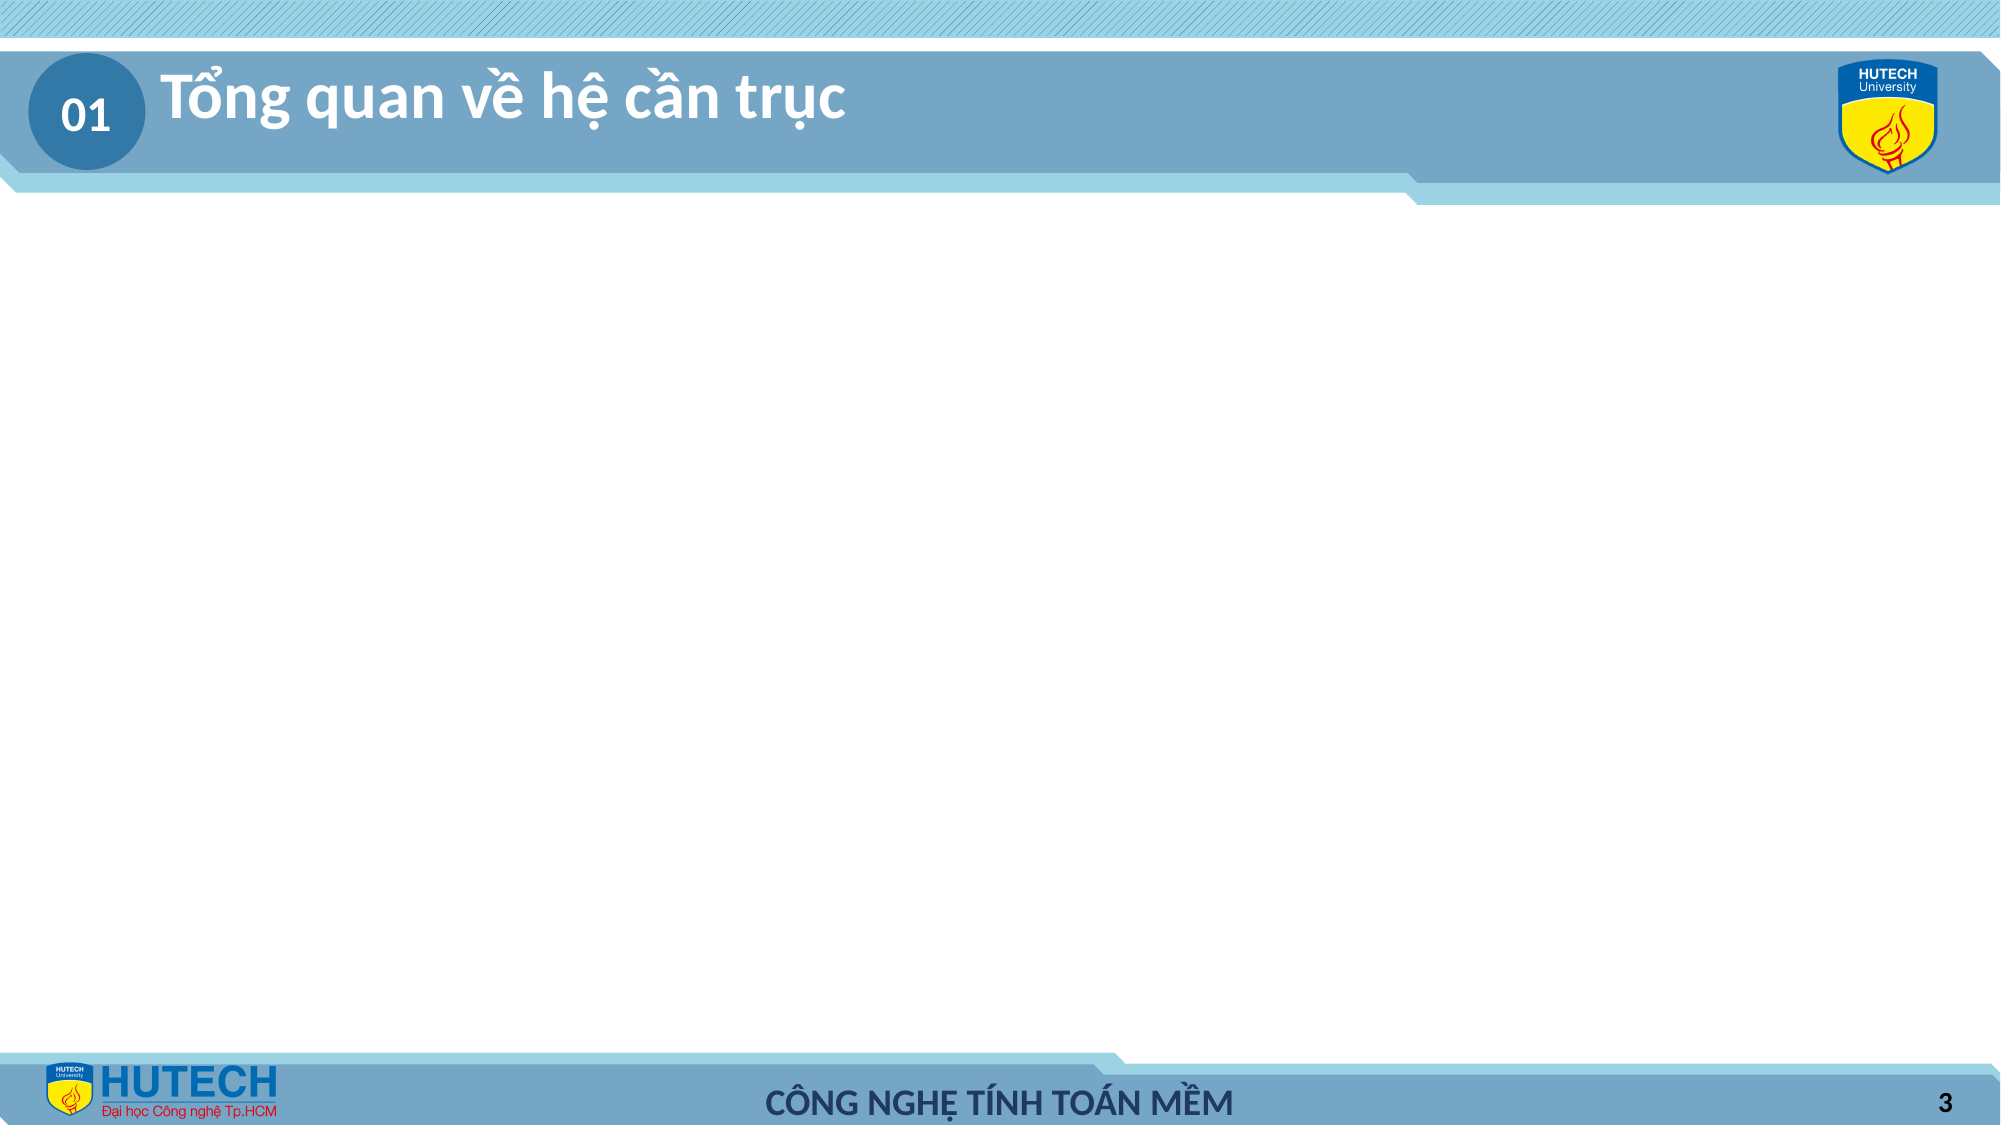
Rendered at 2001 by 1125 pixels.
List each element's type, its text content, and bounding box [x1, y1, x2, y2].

picture [1787, 59, 1989, 176]
slide_number 3 [1517, 1071, 1968, 1125]
text_box Tổng quan về hệ cần trục [145, 36, 1066, 154]
text_box 01 [28, 53, 146, 170]
picture [30, 1049, 292, 1125]
